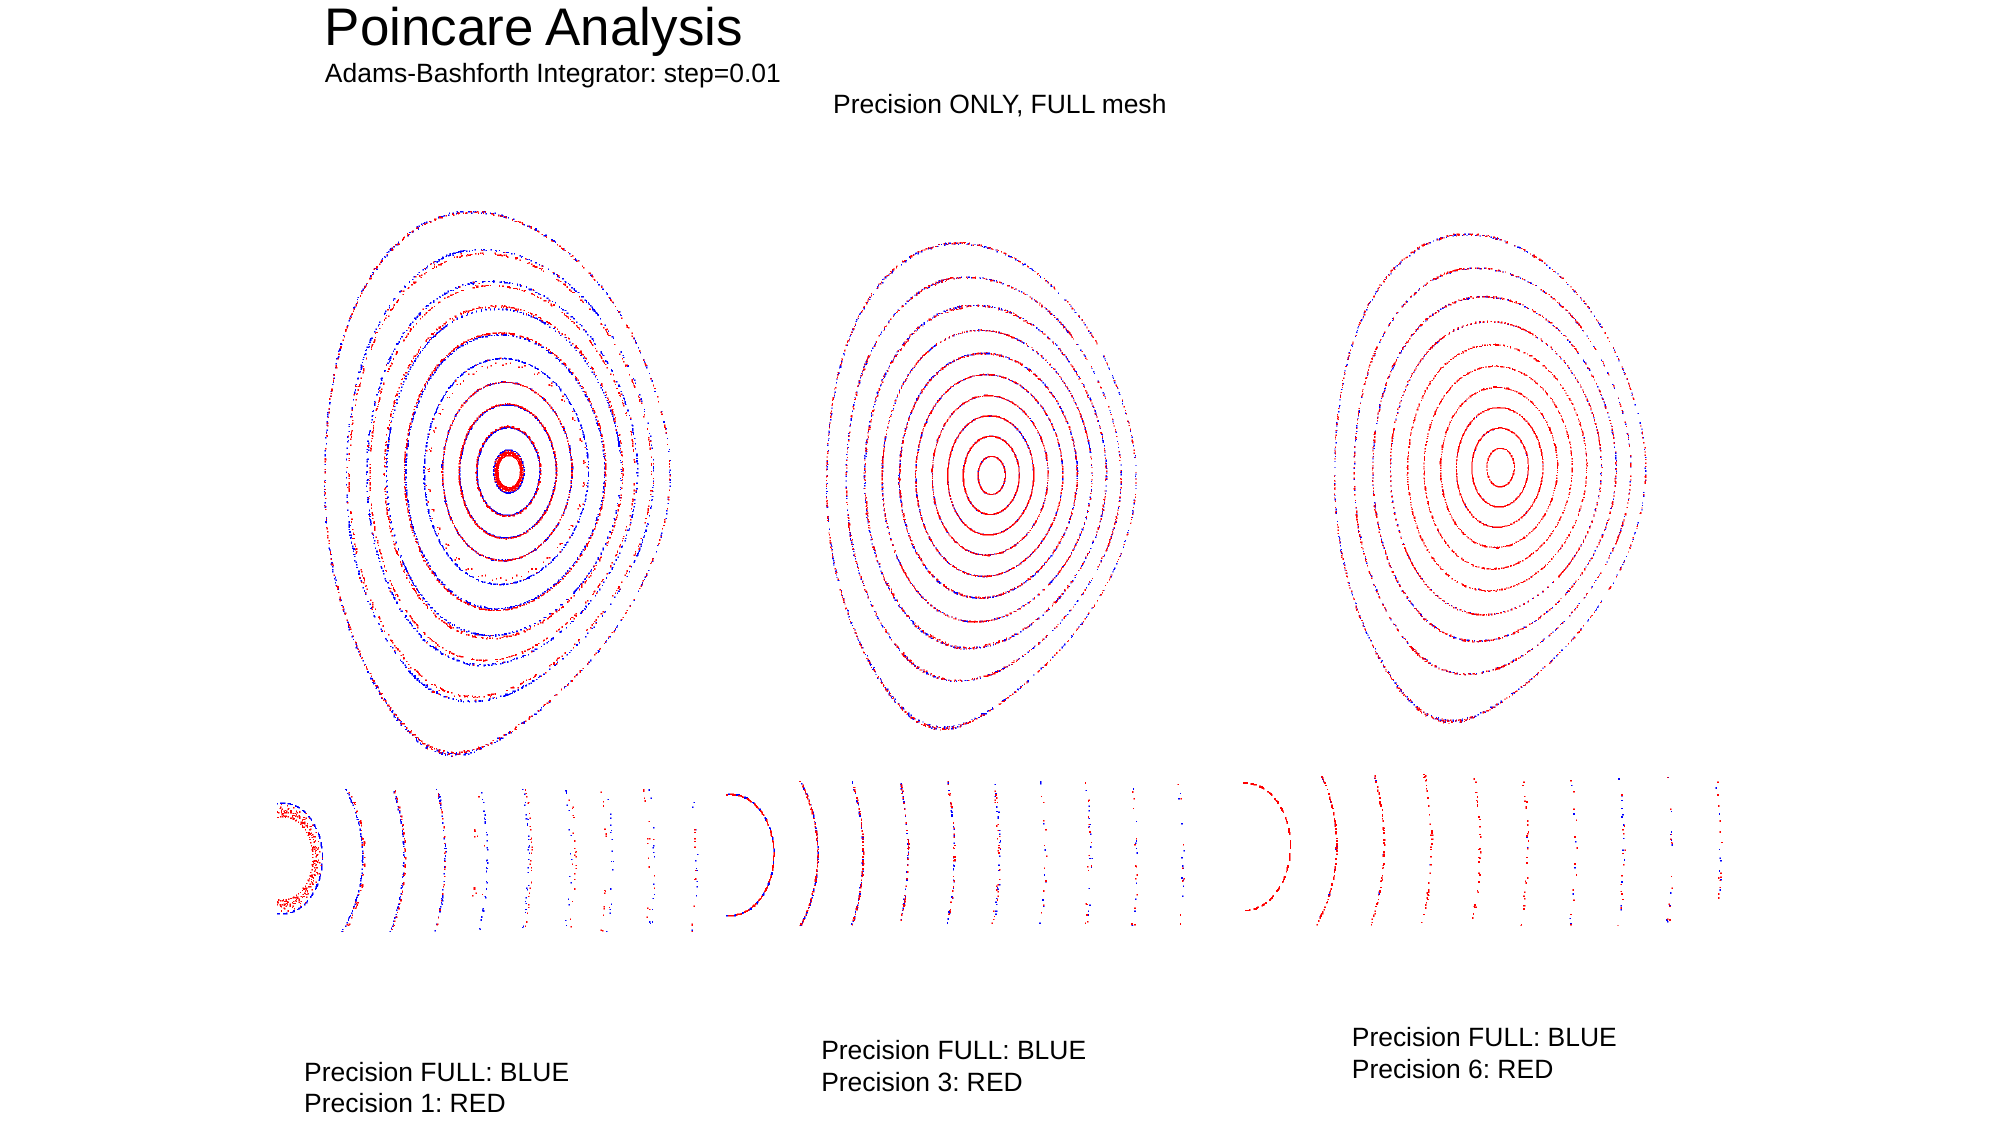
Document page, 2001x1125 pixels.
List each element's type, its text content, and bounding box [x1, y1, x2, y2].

text_box Precision FULL: BLUE Precision 6: RED [1338, 1013, 1638, 1116]
picture [1243, 774, 1734, 926]
picture [726, 781, 1198, 926]
picture [277, 789, 709, 932]
picture [1311, 204, 1666, 738]
picture [807, 204, 1148, 755]
text_box Precision FULL: BLUE Precision 3: RED [807, 1026, 1107, 1125]
text_box Precision FULL: BLUE Precision 1: RED [290, 1047, 590, 1125]
text_box Poincare Analysis Adams-Bashforth Integrator: step=0.01 Precision ONLY, FULL mesh [324, 0, 1675, 115]
picture [304, 192, 683, 776]
